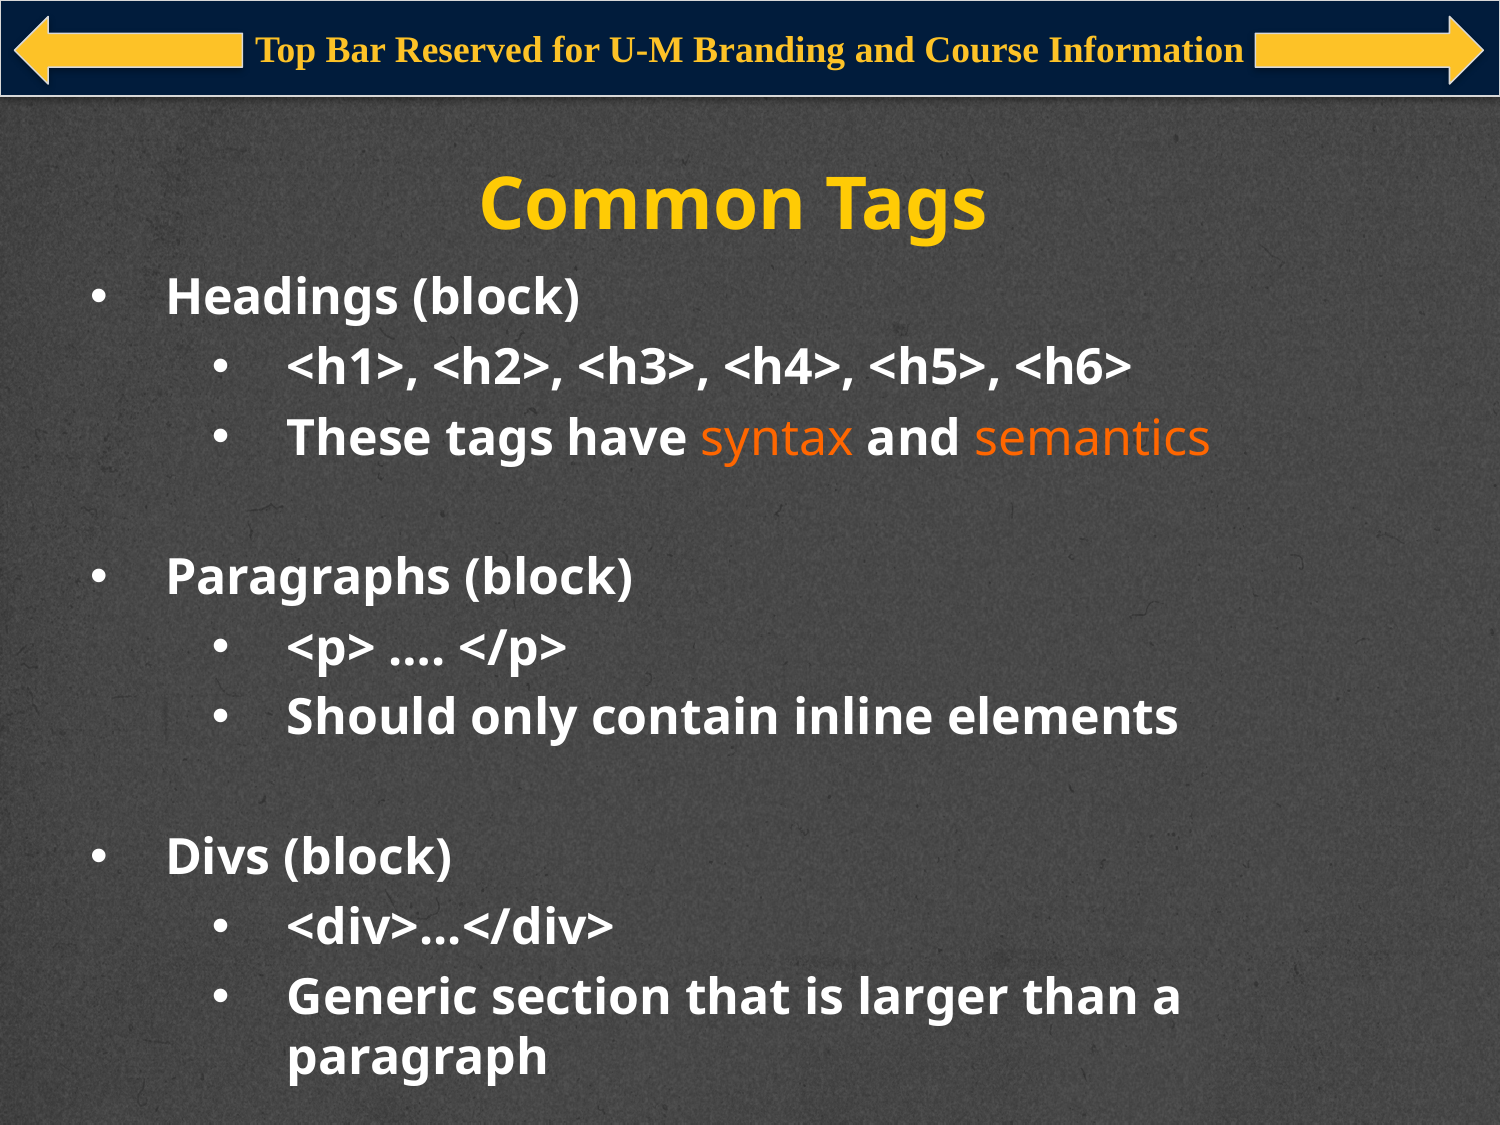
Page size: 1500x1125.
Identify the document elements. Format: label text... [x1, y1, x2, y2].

picture [0, 97, 1500, 1125]
title Common Tags [41, 149, 1425, 303]
list Headings (block) <h1>, <h2>, <h3>, <h4>, <h5>, <h6> These tags have syntax and semantics Paragraphs (block) <p> …. </p> Should only contain inline elements Divs (block) <div>...</div> Generic section that is larger than a paragraph [75, 257, 1459, 995]
